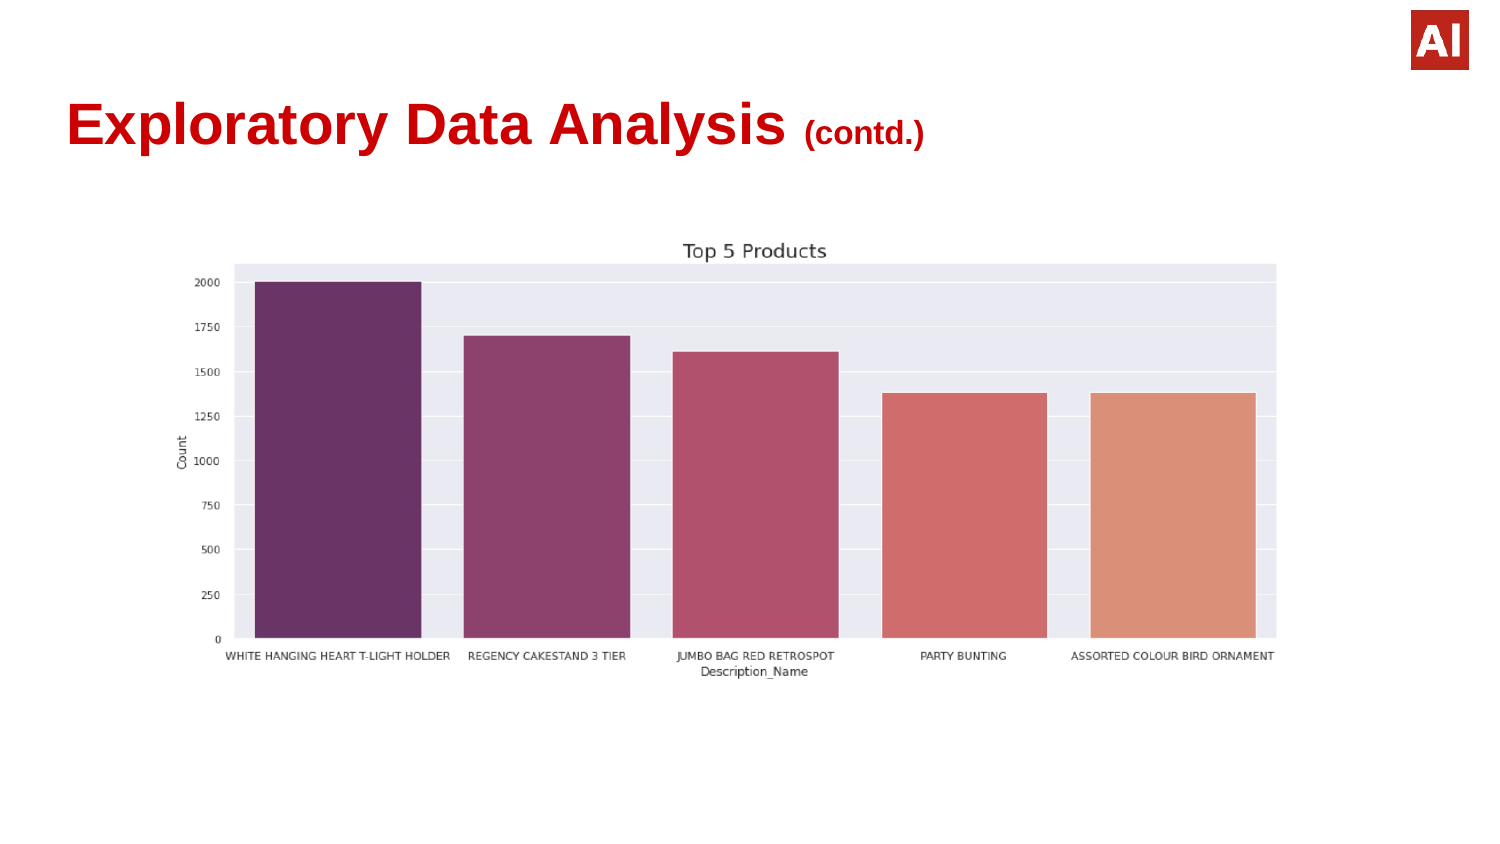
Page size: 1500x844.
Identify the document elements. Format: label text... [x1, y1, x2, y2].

picture [1411, 10, 1469, 70]
title Exploratory Data Analysis (contd.) [64, 84, 930, 228]
picture [175, 242, 1277, 679]
